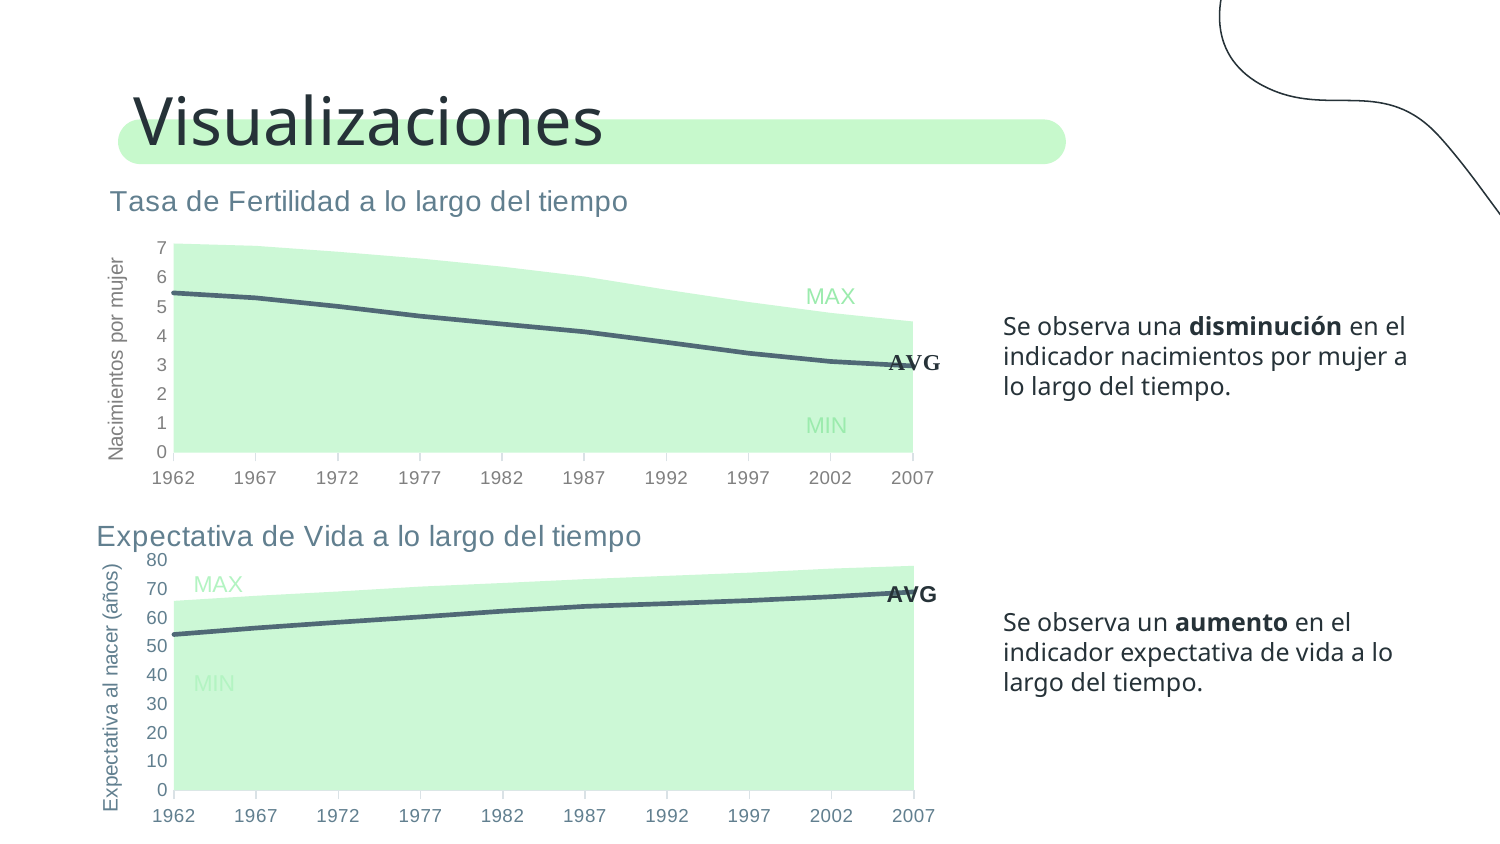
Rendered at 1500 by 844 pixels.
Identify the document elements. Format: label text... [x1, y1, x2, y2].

chart [75, 163, 962, 490]
title Visualizaciones [118, 63, 1382, 165]
text_box Se observa un aumento en el indicador expectativa de vida a lo largo del tiempo. [988, 546, 1439, 757]
chart [75, 501, 962, 828]
text_box Se observa una disminución en el indicador nacimientos por mujer a lo largo del tiempo. [988, 249, 1439, 461]
